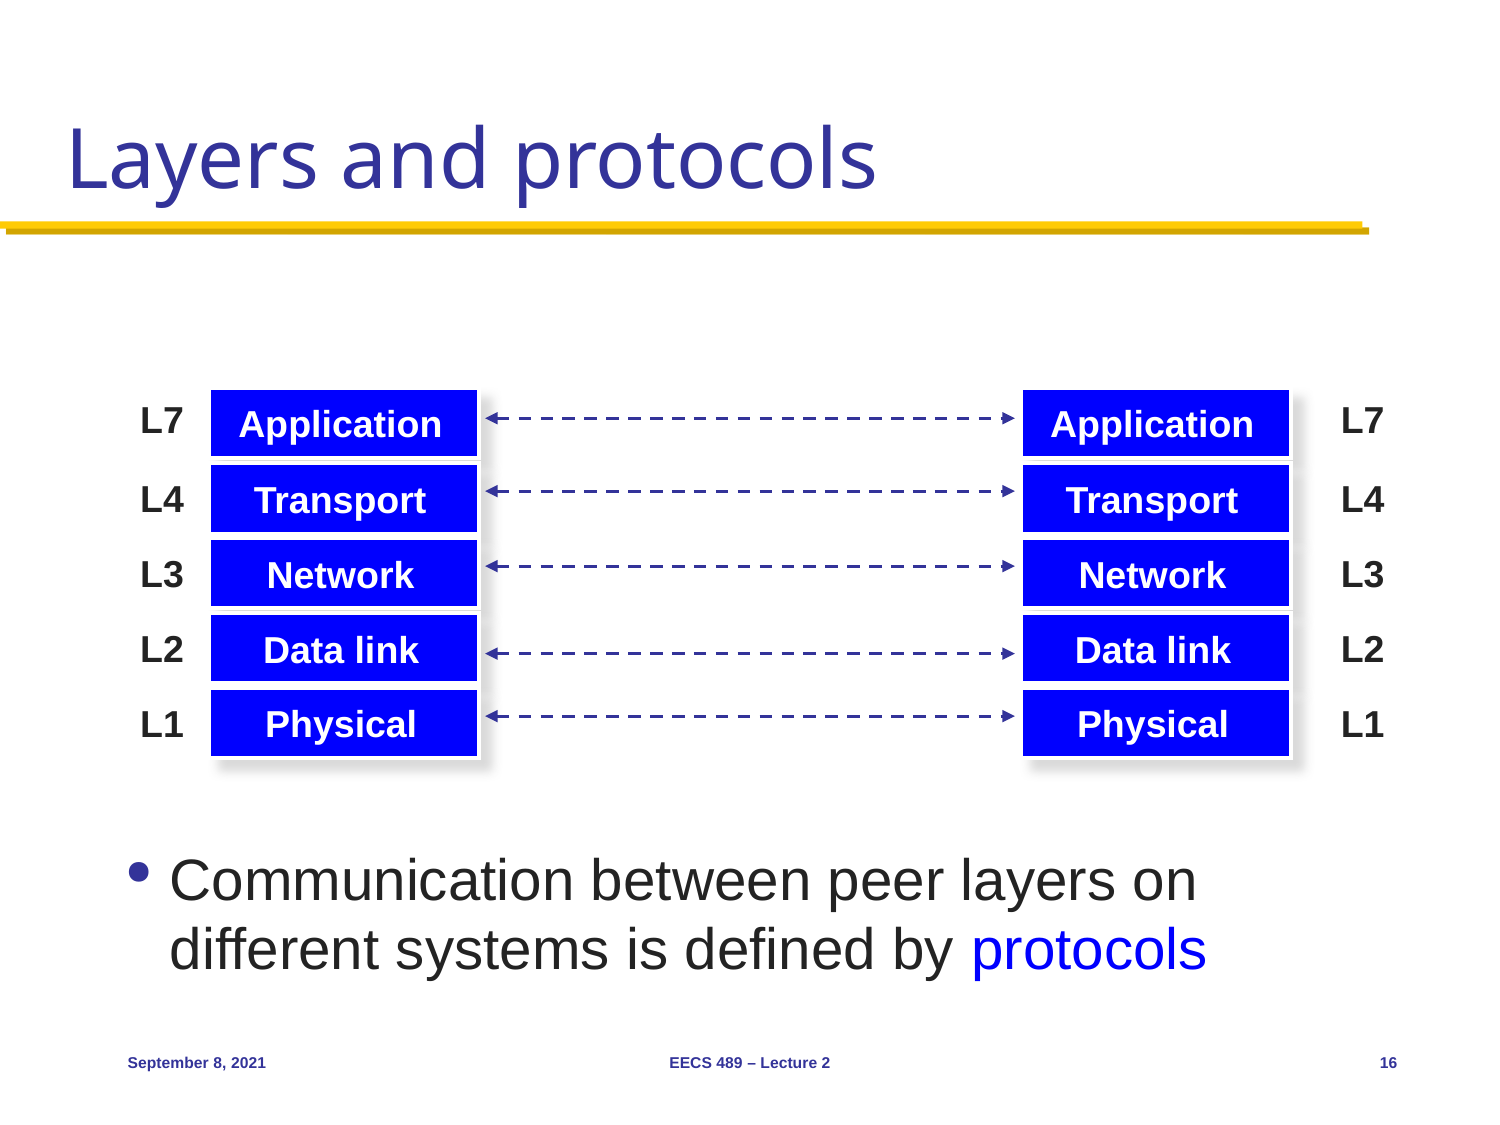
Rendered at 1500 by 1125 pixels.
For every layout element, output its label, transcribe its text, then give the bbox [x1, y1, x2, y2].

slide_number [112, 1024, 426, 1101]
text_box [1020, 687, 1292, 759]
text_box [208, 687, 480, 759]
text_box L3 [1326, 542, 1400, 603]
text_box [1020, 537, 1292, 609]
list Communication between peer layers on different systems is defined by protocols [112, 262, 1413, 988]
text_box L7 [1326, 388, 1400, 449]
text_box L2 [1326, 617, 1400, 678]
text_box L4 [1326, 468, 1400, 528]
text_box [208, 537, 480, 609]
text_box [1020, 462, 1292, 535]
slide_number 16 [1312, 1024, 1413, 1101]
text_box L1 [1326, 692, 1400, 753]
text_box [208, 612, 480, 684]
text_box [1020, 612, 1292, 684]
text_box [1020, 387, 1292, 459]
footer EECS 489 – Lecture 2 [512, 1024, 988, 1101]
title Layers and protocols [49, 24, 1451, 213]
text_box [208, 387, 480, 459]
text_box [208, 462, 480, 535]
